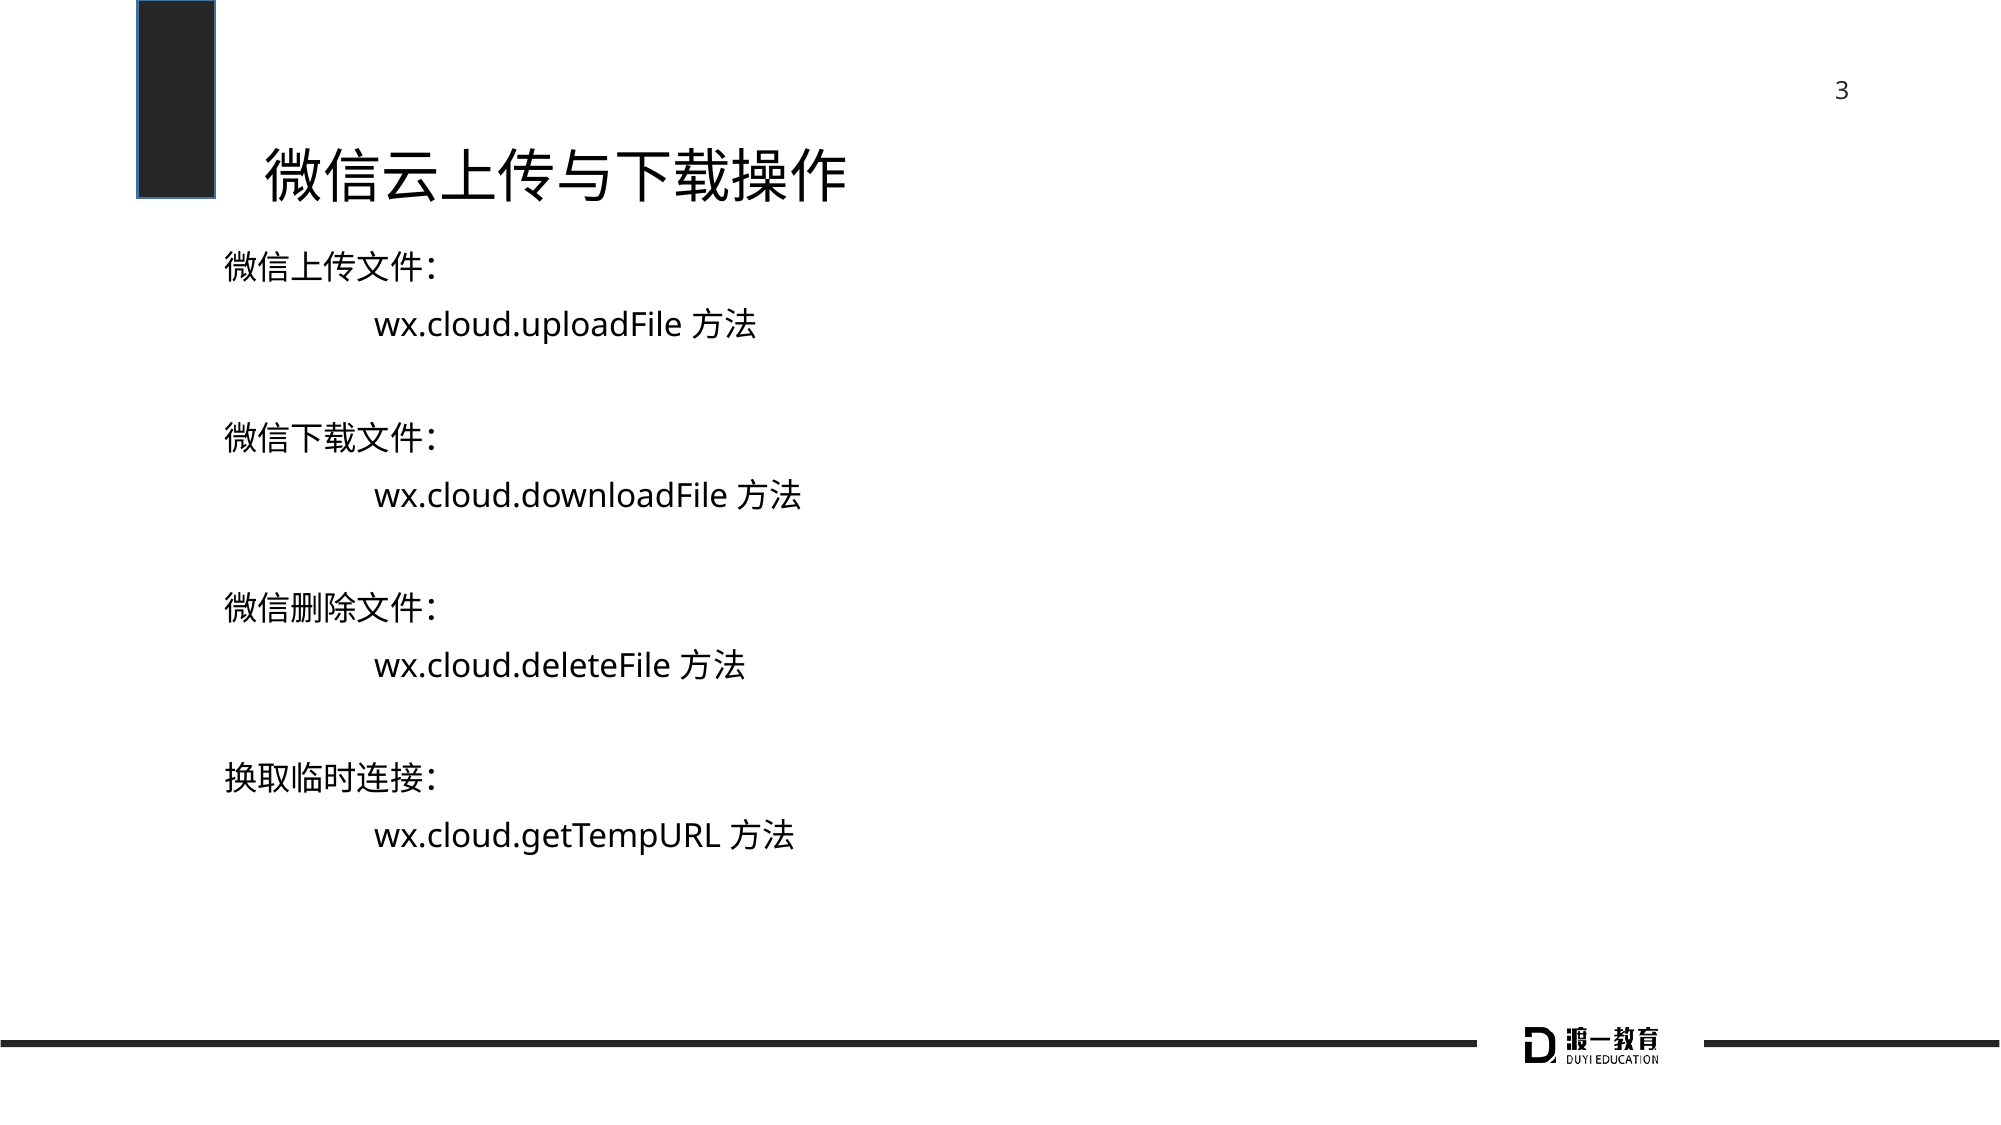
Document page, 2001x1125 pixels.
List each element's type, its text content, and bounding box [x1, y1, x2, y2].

subtitle 微信上传文件： wx.cloud.uploadFile方法 微信下载文件： wx.cloud.downloadFile方法 微信删除文件： wx.cloud.deleteFile方法 换取临时连接： wx.cloud.getTempURL方法 [208, 243, 1710, 912]
picture [1502, 1008, 1679, 1081]
title 微信云上传与下载操作 [249, 93, 1751, 219]
